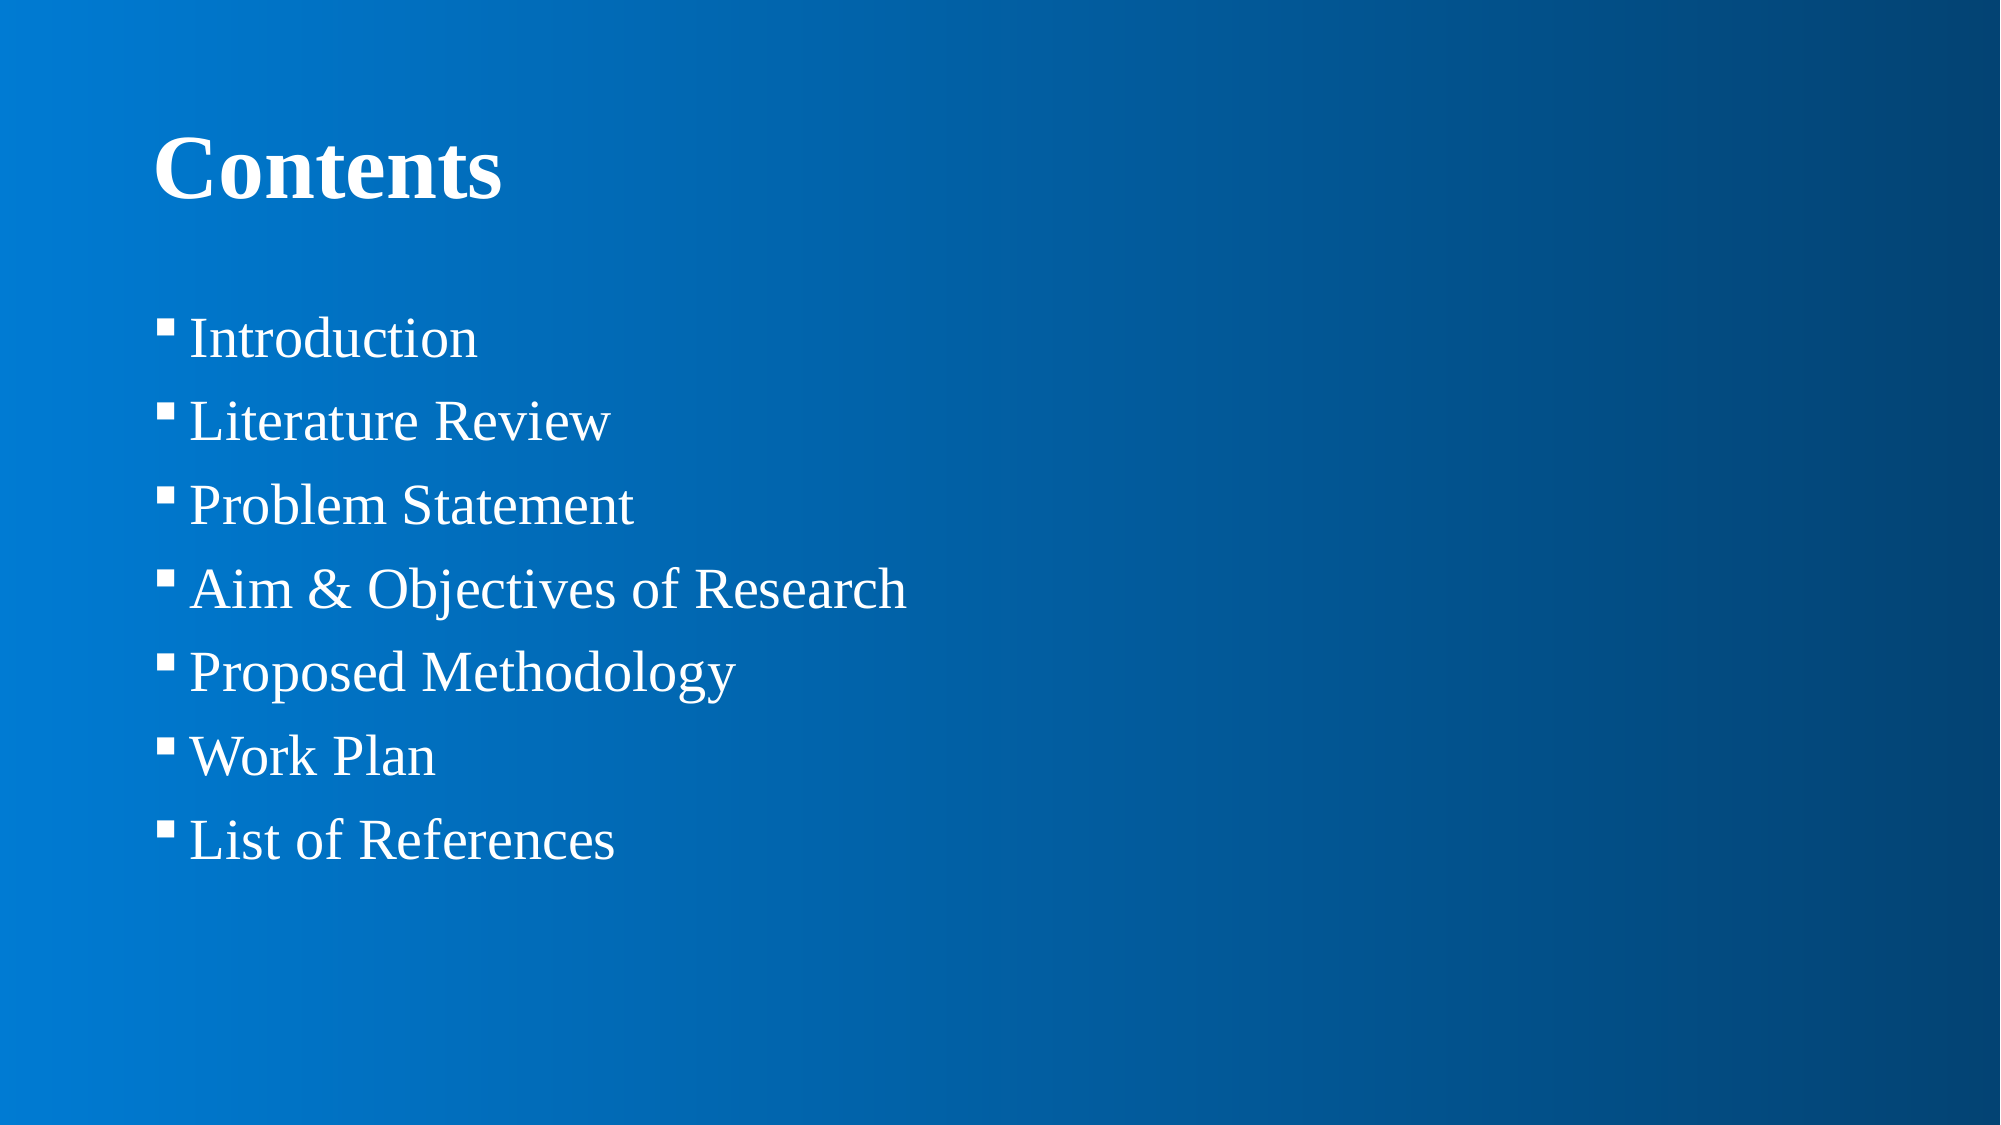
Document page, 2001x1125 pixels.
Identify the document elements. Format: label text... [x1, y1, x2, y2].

list Introduction Literature Review Problem Statement Aim & Objectives of Research Proposed Methodology Work Plan List of References [137, 299, 1863, 1014]
title Contents [137, 59, 1863, 278]
